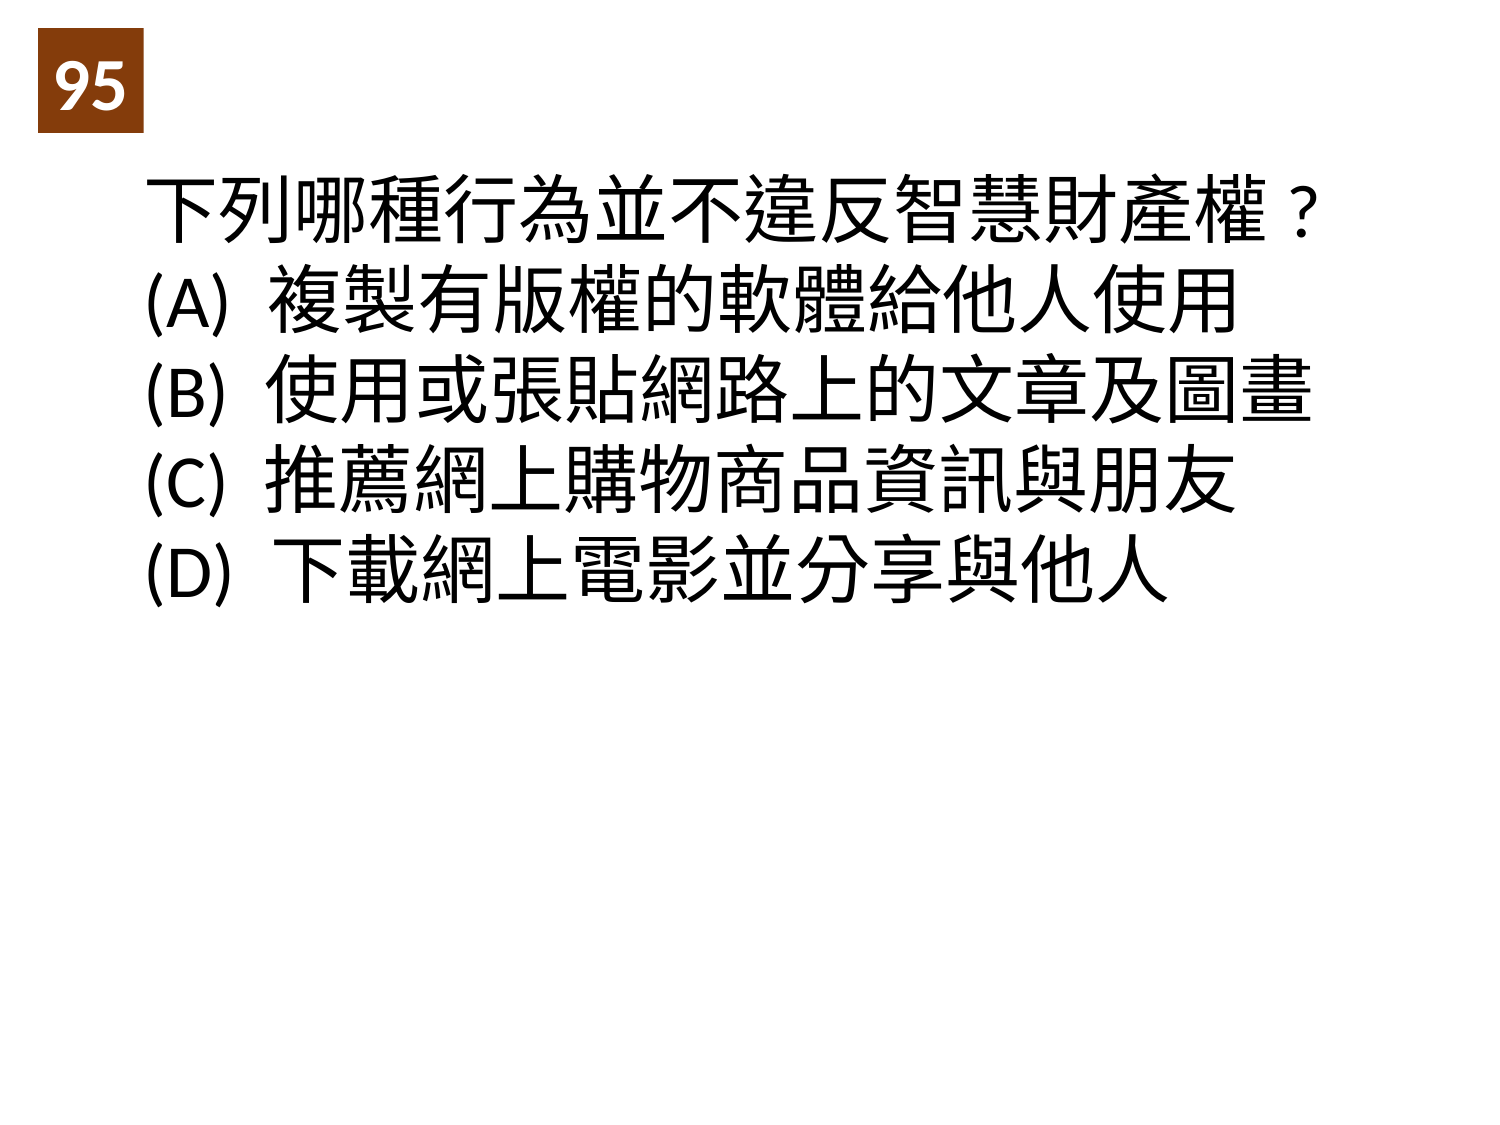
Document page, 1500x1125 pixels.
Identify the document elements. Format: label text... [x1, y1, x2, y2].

text_box 95 [38, 28, 144, 133]
text_box 下列哪種行為並不違反智慧財產權? (A) 複製有版權的軟體給他人使用 (B) 使用或張貼網路上的文章及圖畫 (C) 推薦網上購物商品資訊與朋友 (D) 下載網上電影並分享與他人 [128, 155, 1372, 620]
